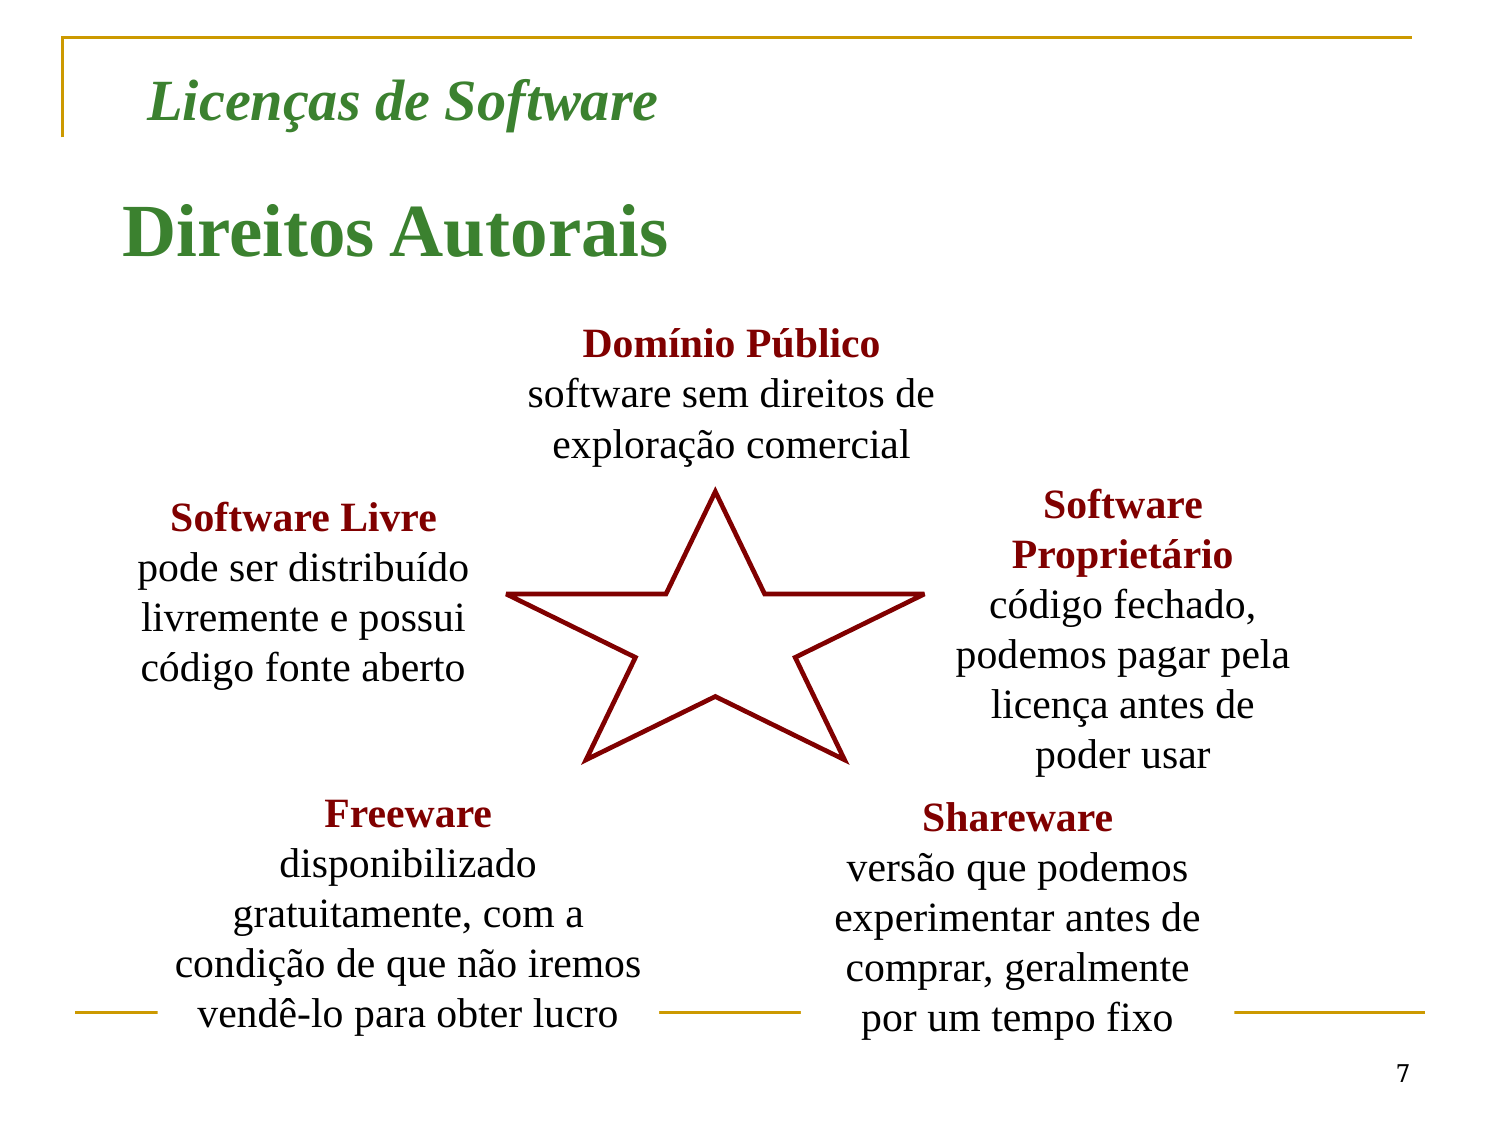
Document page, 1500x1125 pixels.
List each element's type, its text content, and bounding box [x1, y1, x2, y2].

text_box [535, 491, 925, 760]
text_box Freeware disponibilizado gratuitamente, com a condição de que não iremos vendê-lo para obter lucro [157, 778, 660, 1044]
text_box Software Proprietário código fechado, podemos pagar pela licença antes de poder usar [927, 469, 1319, 735]
text_box Direitos Autorais [0, 174, 792, 280]
text_box Licenças de Software [132, 54, 1395, 140]
text_box Shareware versão que podemos experimentar antes de comprar, geralmente por um tempo fixo [800, 781, 1235, 1047]
text_box Software Livre pode ser distribuído livremente e possui código fonte aberto [72, 482, 535, 698]
text_box ‹#› [1074, 1024, 1425, 1100]
text_box Domínio Público software sem direitos de exploração comercial [512, 308, 951, 474]
